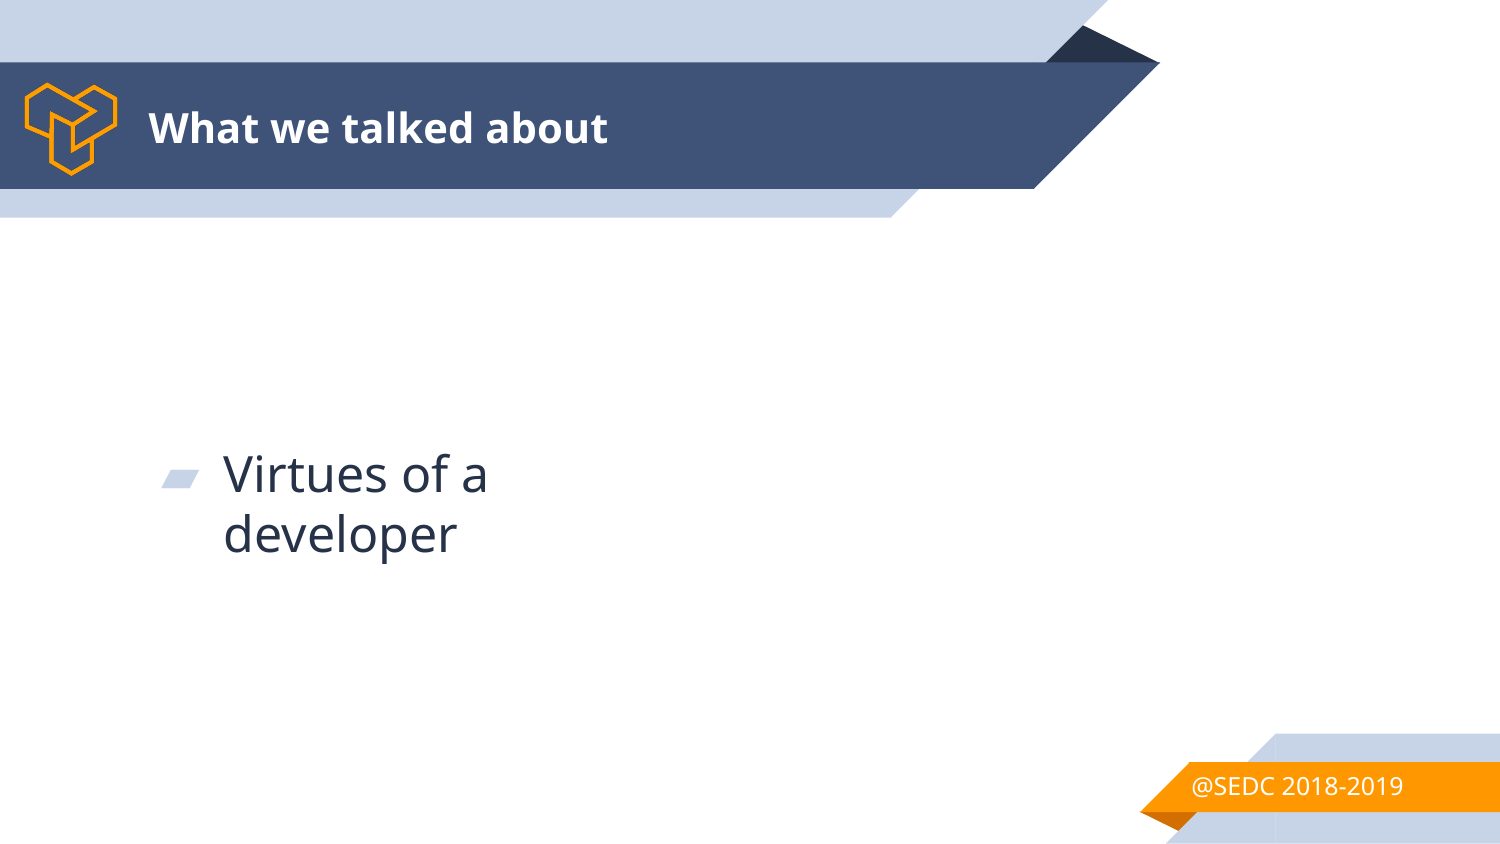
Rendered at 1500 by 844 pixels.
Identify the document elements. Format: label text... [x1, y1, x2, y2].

text_box @SEDC 2018-2019 [1176, 755, 1445, 839]
list Virtues of a developer [133, 244, 739, 761]
picture [21, 77, 121, 177]
slide_number [1445, 760, 1494, 813]
title What we talked about [133, 64, 1035, 190]
